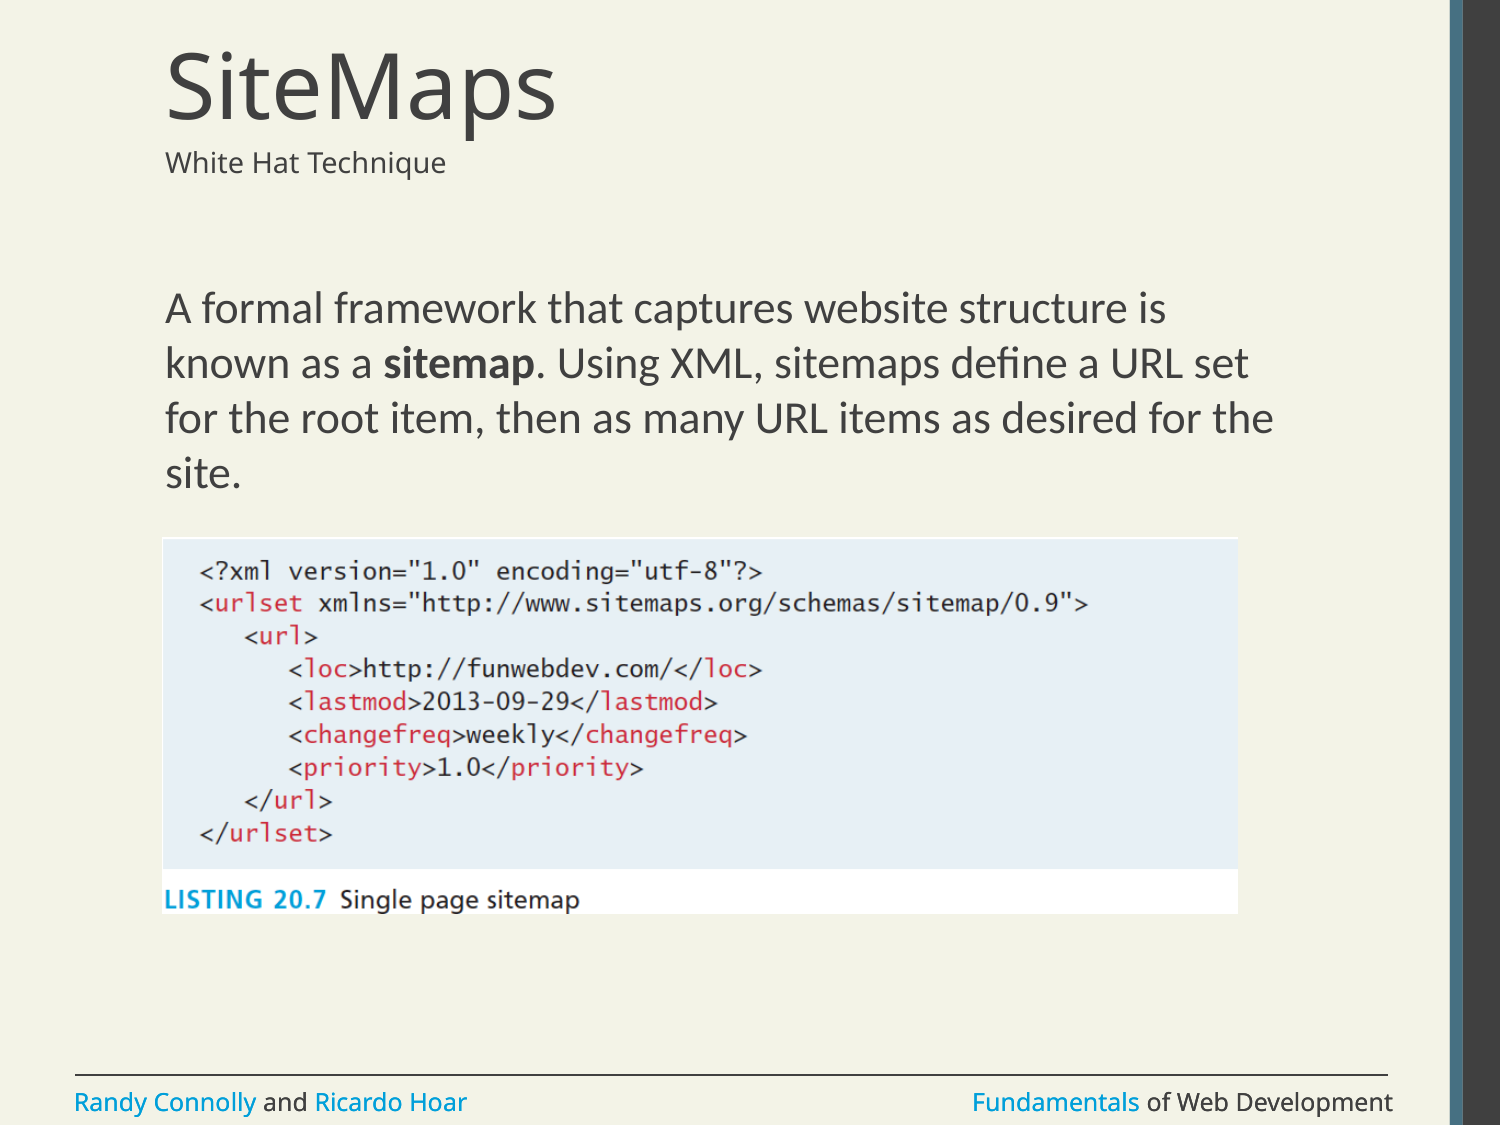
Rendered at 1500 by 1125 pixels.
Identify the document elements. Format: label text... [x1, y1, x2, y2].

list White Hat Technique [150, 137, 1200, 188]
title SiteMaps [150, 20, 1425, 188]
picture [162, 537, 1238, 915]
list A formal framework that captures website structure is known as a sitemap. Using XML, sitemaps define a URL set for the root item, then as many URL items as desired for the site. [150, 270, 1313, 1013]
